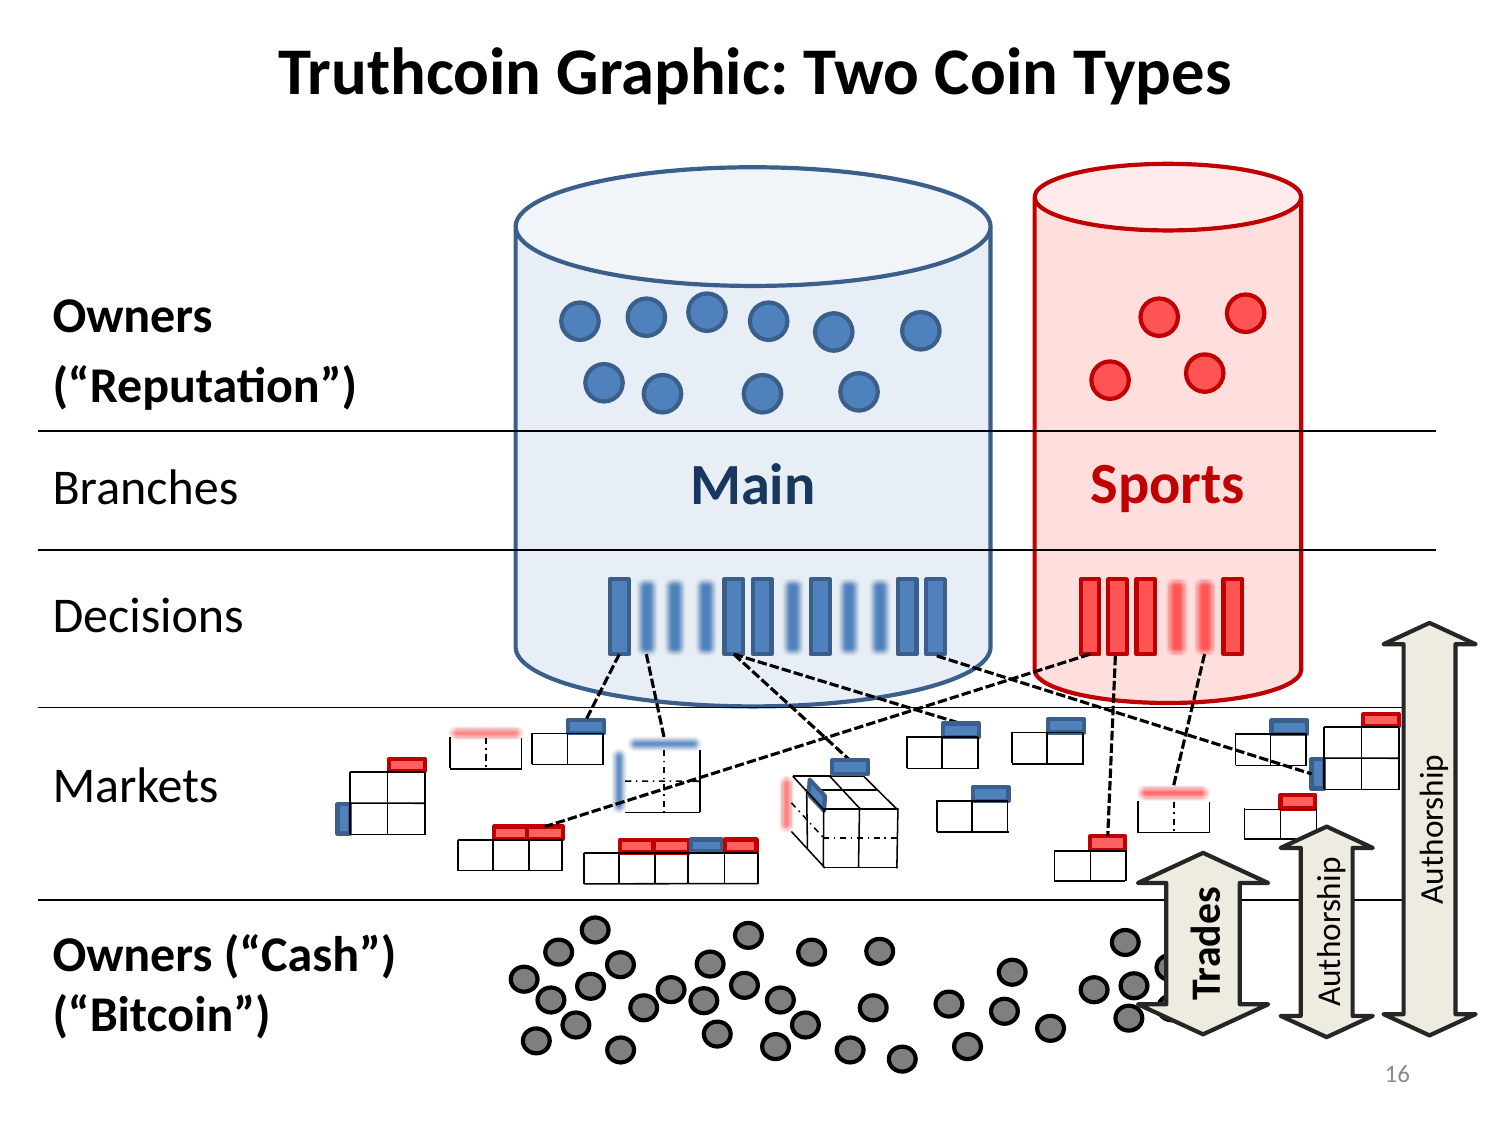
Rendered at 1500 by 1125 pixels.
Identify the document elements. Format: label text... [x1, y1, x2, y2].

text_box [560, 1010, 592, 1040]
text_box Main [627, 440, 993, 549]
text_box [789, 585, 797, 650]
text_box Trades [1135, 850, 1271, 899]
text_box [575, 971, 607, 1001]
text_box [628, 993, 660, 1023]
text_box [508, 964, 540, 994]
text_box [672, 586, 678, 649]
text_box [644, 586, 650, 649]
text_box Miner Veto Opportunity [518, 170, 988, 283]
text_box [703, 585, 709, 649]
text_box [896, 577, 919, 651]
text_box [741, 372, 784, 415]
text_box Sports [1032, 440, 1304, 549]
text_box [857, 993, 889, 1023]
text_box [1309, 764, 1319, 791]
text_box [1079, 577, 1101, 654]
title Truthcoin Graphic: Two Coin Types [75, 0, 1436, 150]
text_box Authorship [1278, 824, 1375, 899]
list Owners (“Reputation”) Branches Decisions Markets Owners (“Cash”) (“Bitcoin”) [37, 907, 627, 980]
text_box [1038, 166, 1298, 228]
list Owners (“Reputation”) Branches Decisions Markets Owners (“Cash”) (“Bitcoin”) [37, 557, 627, 707]
text_box [900, 309, 942, 352]
text_box [1118, 971, 1150, 1001]
text_box [608, 577, 631, 652]
text_box [844, 584, 854, 650]
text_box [1173, 783, 1205, 787]
text_box [604, 950, 636, 980]
list Owners (“Reputation”) Branches Decisions Markets Owners (“Cash”) (“Bitcoin”) [37, 438, 627, 549]
text_box [874, 583, 886, 651]
text_box Trades [1135, 909, 1271, 1037]
text_box [655, 838, 689, 852]
text_box [579, 915, 611, 945]
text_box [791, 848, 818, 869]
text_box [747, 300, 790, 343]
text_box Main [627, 559, 993, 652]
text_box [686, 291, 728, 334]
text_box [335, 802, 345, 836]
text_box [834, 1035, 866, 1065]
text_box [1224, 292, 1267, 335]
text_box [789, 1010, 821, 1040]
text_box [535, 985, 567, 1015]
text_box [1088, 834, 1127, 849]
text_box Authorship [1278, 909, 1375, 1040]
text_box [492, 824, 525, 839]
text_box [1089, 359, 1131, 401]
text_box [723, 837, 759, 852]
text_box [694, 949, 726, 979]
text_box [701, 1019, 733, 1049]
text_box [605, 1035, 637, 1065]
text_box [1183, 352, 1226, 394]
text_box [751, 577, 774, 651]
text_box [933, 989, 965, 1019]
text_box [544, 653, 1091, 827]
slide_number 16 [1074, 1042, 1425, 1103]
text_box [1035, 1013, 1067, 1043]
text_box [559, 300, 601, 343]
text_box [641, 372, 684, 415]
text_box [838, 371, 880, 413]
text_box [952, 1032, 984, 1062]
list Owners (“Reputation”) Branches Decisions Markets Owners (“Cash”) (“Bitcoin”) [37, 713, 627, 899]
text_box [1109, 927, 1141, 958]
text_box [520, 1026, 552, 1056]
text_box [924, 577, 947, 651]
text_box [1093, 655, 1312, 775]
text_box [1154, 954, 1164, 981]
text_box [1157, 995, 1164, 1002]
text_box Authorship [1381, 621, 1478, 1038]
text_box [1107, 783, 1116, 837]
text_box [655, 975, 687, 1005]
text_box [796, 937, 828, 967]
text_box [764, 985, 796, 1015]
text_box [760, 1032, 792, 1062]
text_box [1138, 296, 1181, 339]
text_box [543, 937, 575, 967]
text_box [1221, 577, 1244, 654]
text_box [1134, 577, 1157, 654]
text_box [1078, 975, 1110, 1005]
text_box [988, 996, 1020, 1026]
text_box [812, 311, 855, 353]
text_box [689, 837, 723, 852]
text_box Main [513, 165, 993, 430]
text_box [688, 986, 720, 1016]
text_box [1113, 1003, 1145, 1033]
text_box Sports [1032, 559, 1304, 654]
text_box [791, 835, 826, 840]
text_box [1278, 793, 1317, 808]
text_box [864, 936, 896, 966]
text_box [618, 838, 655, 852]
text_box [996, 957, 1028, 987]
text_box [728, 970, 760, 1000]
text_box [1202, 586, 1208, 649]
text_box [886, 1044, 918, 1074]
list Owners (“Reputation”) Branches Decisions Markets Owners (“Cash”) (“Bitcoin”) [37, 275, 627, 430]
text_box [732, 920, 764, 950]
text_box [625, 296, 668, 339]
text_box [583, 361, 625, 404]
text_box [722, 577, 745, 652]
text_box [387, 757, 427, 773]
text_box [525, 824, 565, 841]
text_box [1361, 715, 1401, 727]
text_box [1106, 577, 1129, 654]
text_box Sports [1032, 161, 1304, 430]
text_box [1173, 585, 1181, 649]
text_box [809, 577, 832, 651]
